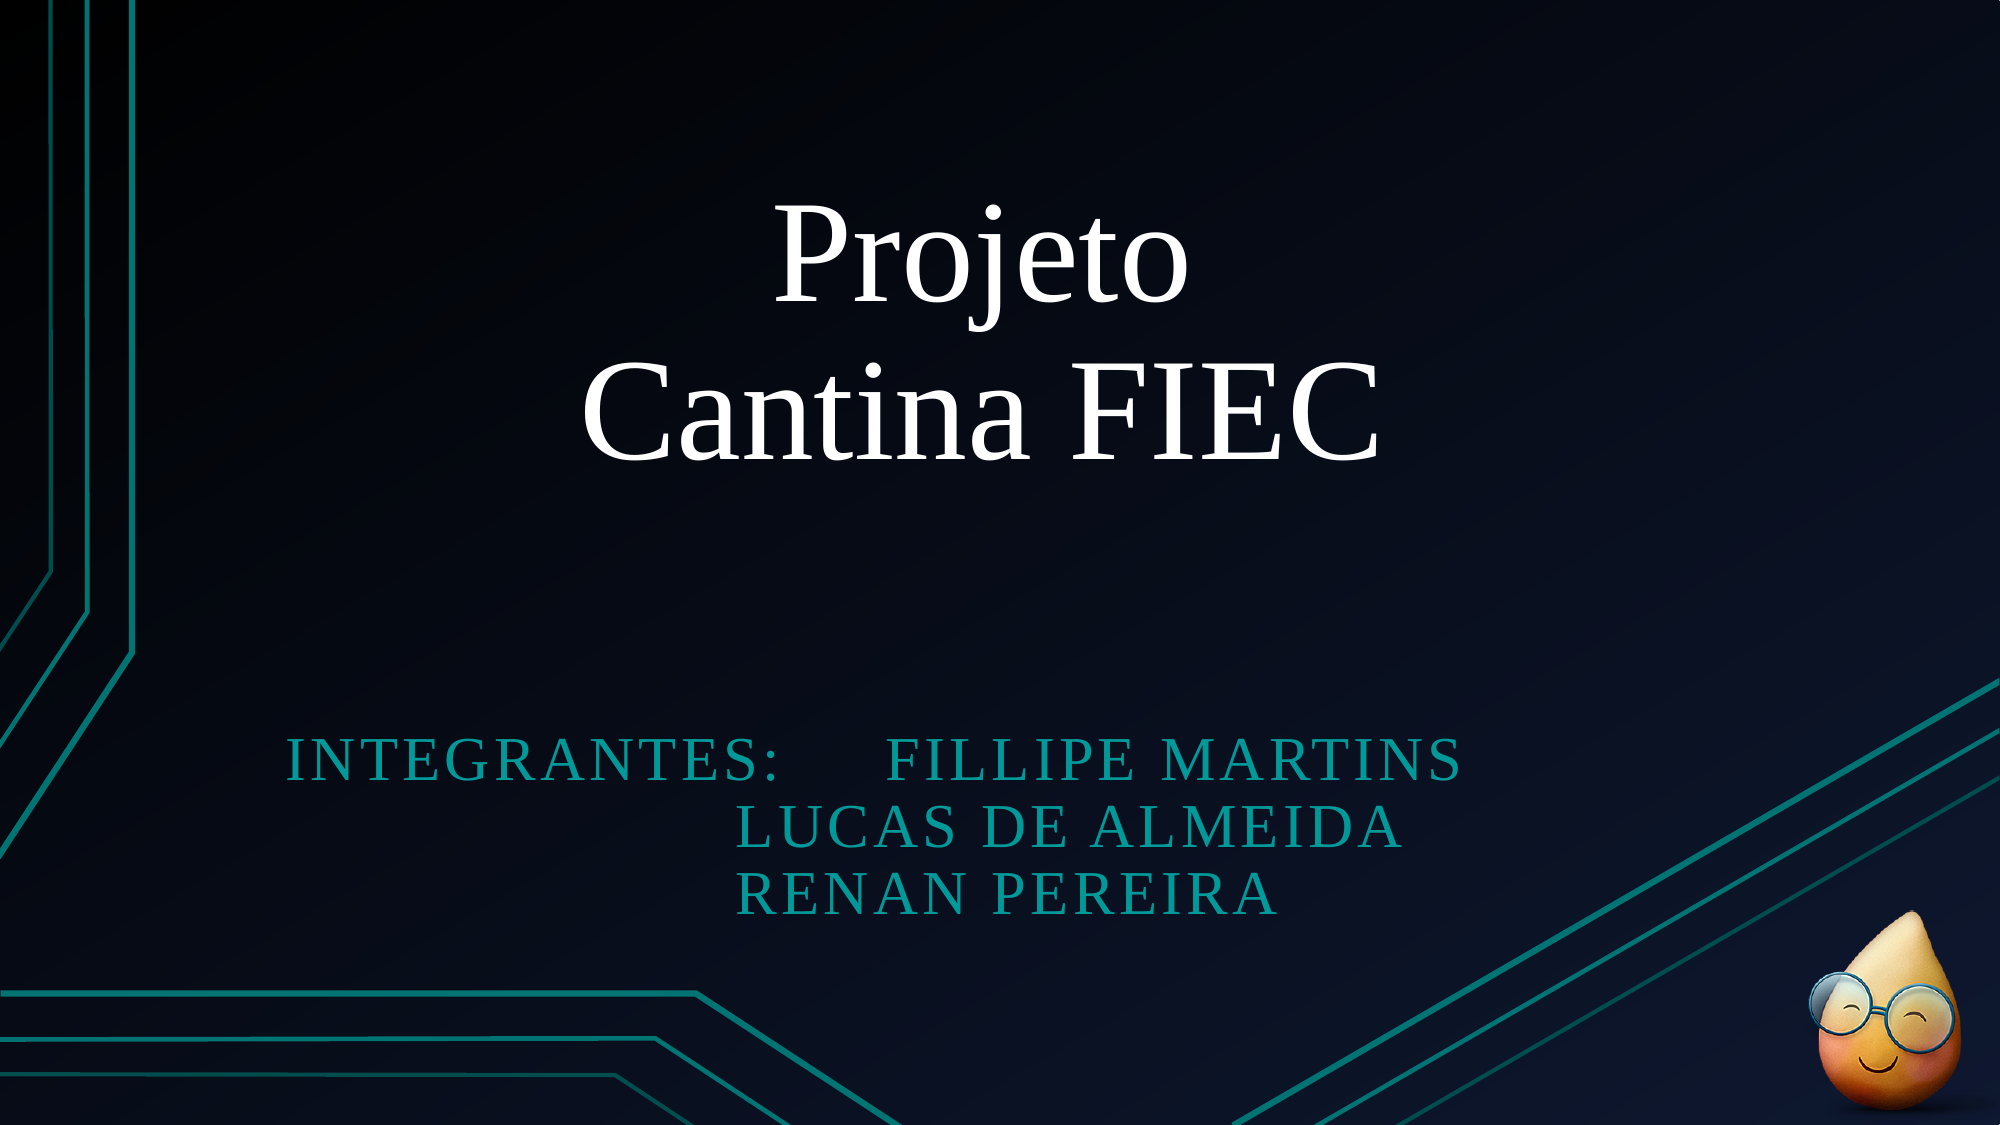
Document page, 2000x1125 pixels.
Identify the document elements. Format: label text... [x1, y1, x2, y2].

title Projeto Cantina FIEC [265, 172, 1699, 501]
subtitle Integrantes: Fillipe MARTINS Lucas de Almeida Renan pereira [265, 716, 1578, 1015]
picture [1804, 909, 2000, 1125]
